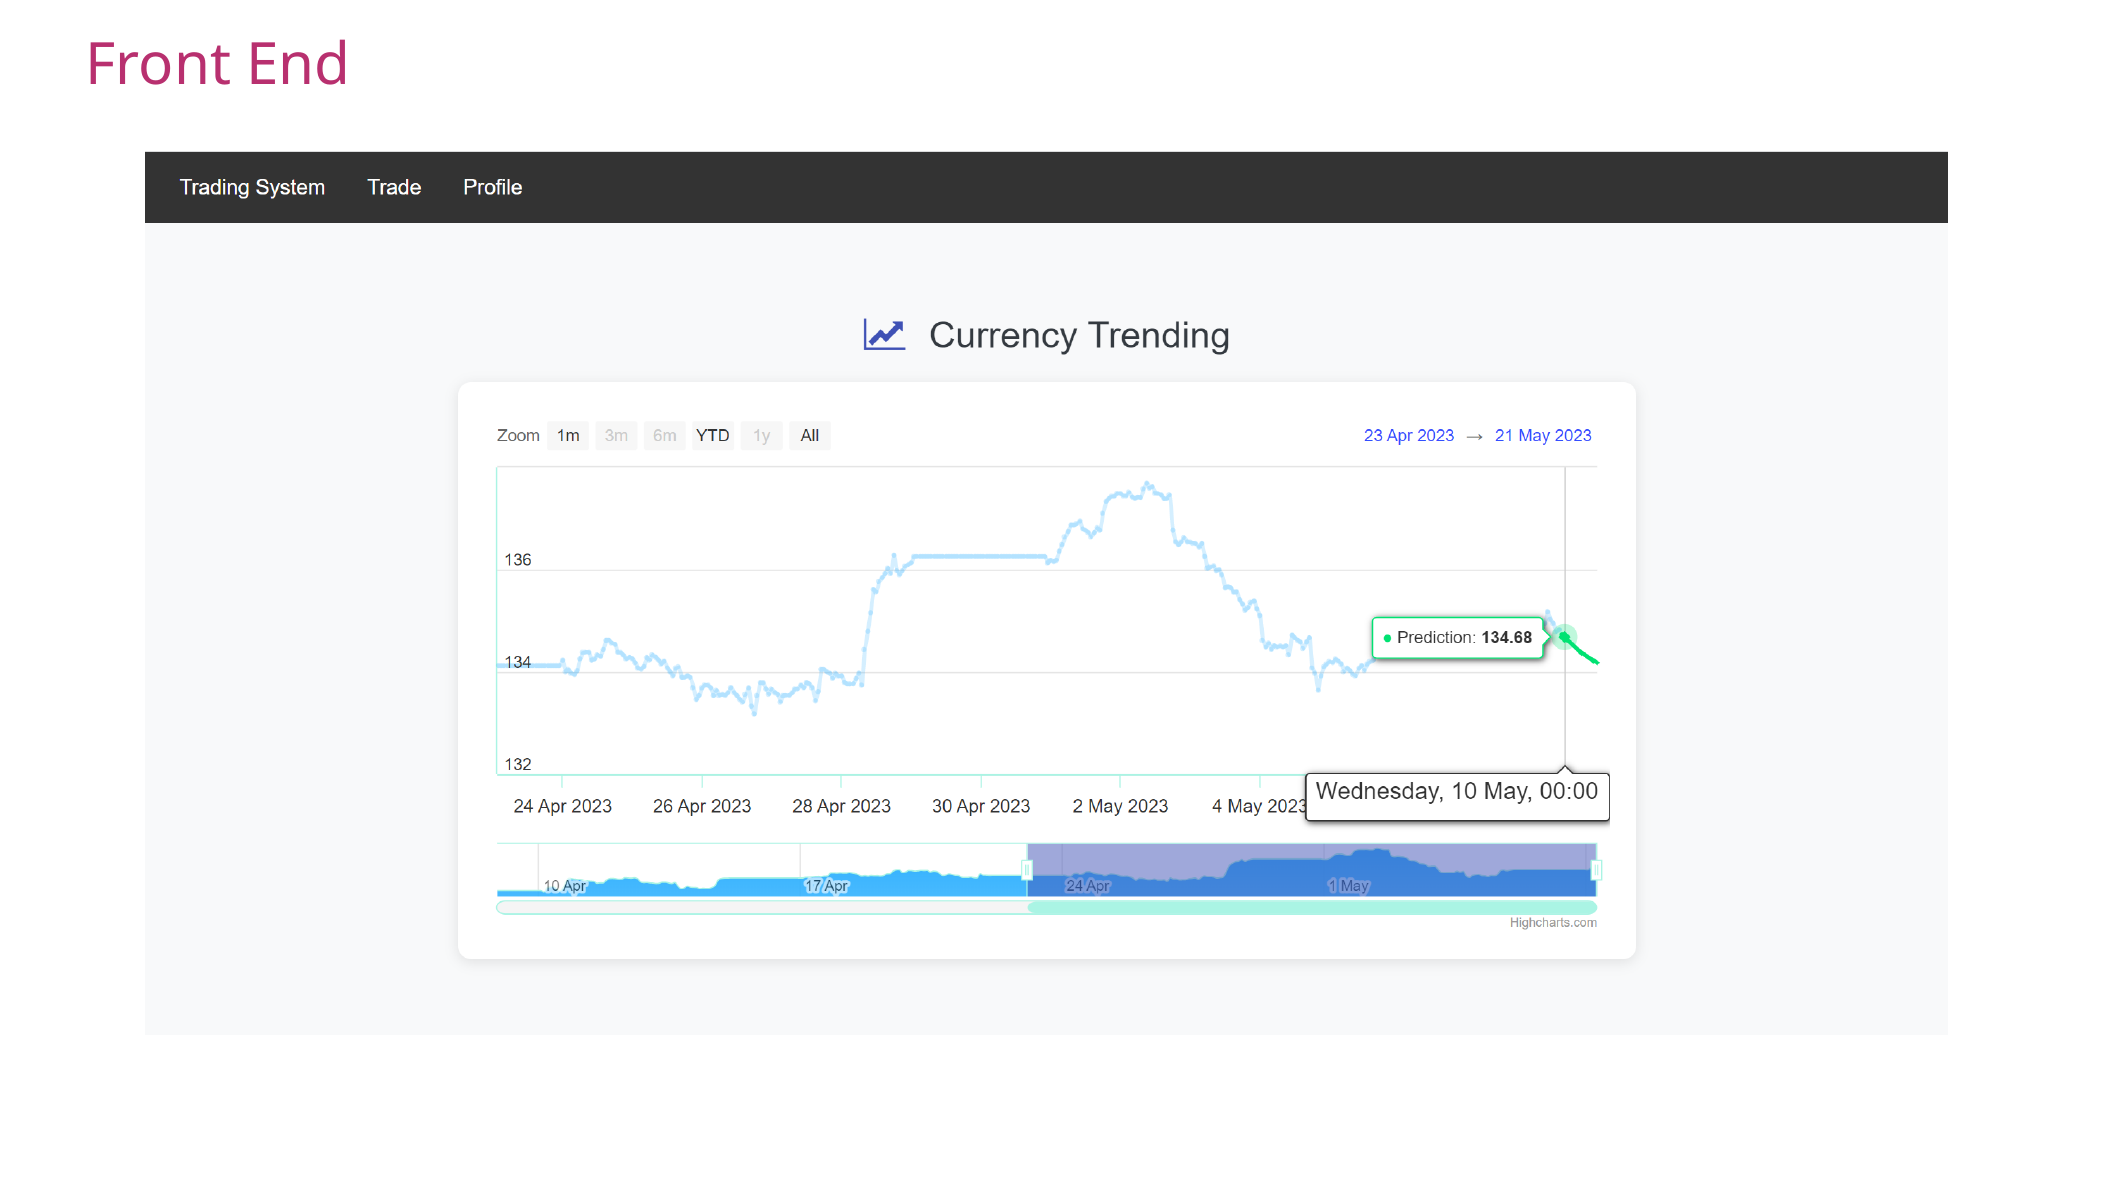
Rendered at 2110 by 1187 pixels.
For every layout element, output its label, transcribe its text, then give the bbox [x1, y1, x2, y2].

picture [145, 151, 1948, 1035]
text_box Front End [0, 0, 480, 141]
